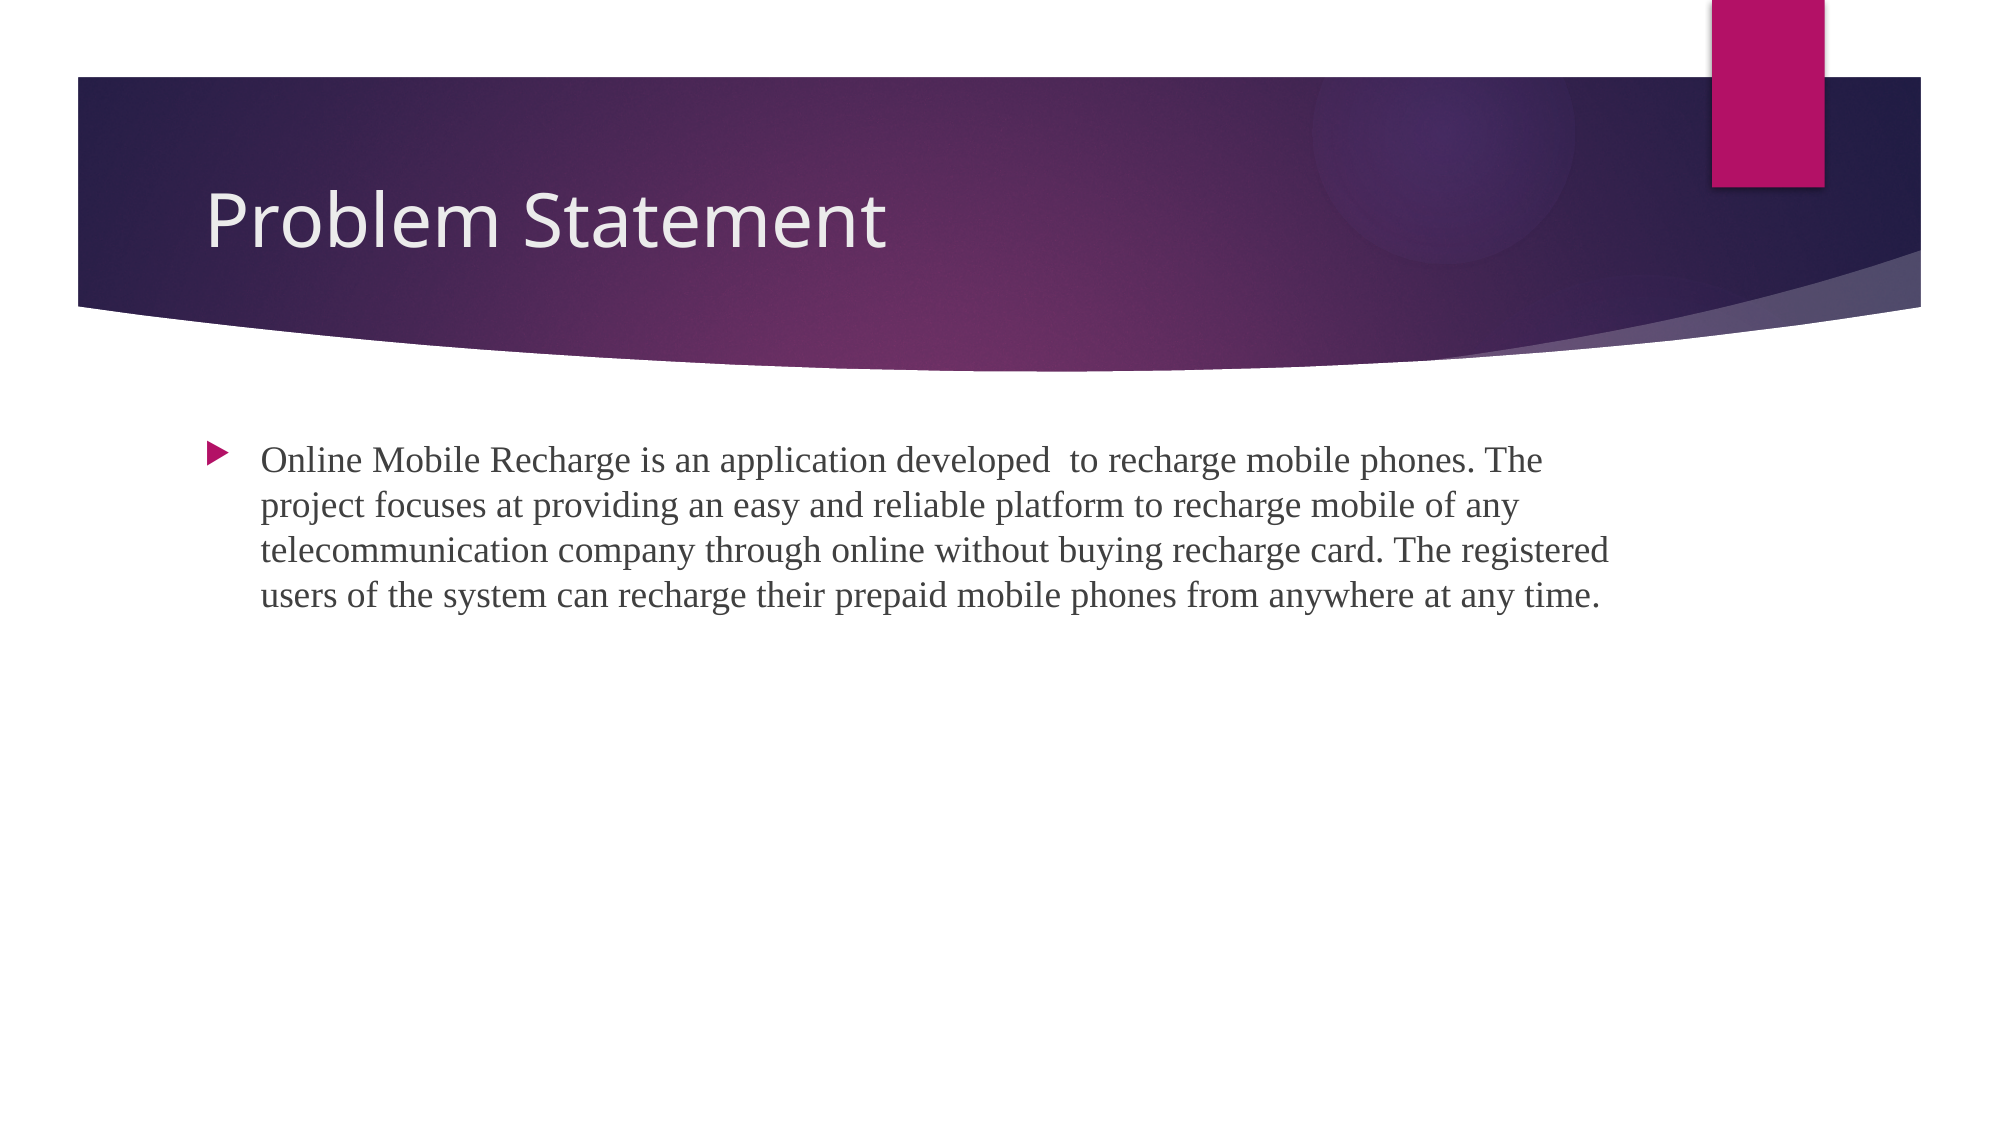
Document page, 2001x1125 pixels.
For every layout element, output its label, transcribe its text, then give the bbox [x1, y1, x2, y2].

list Online Mobile Recharge is an application developed to recharge mobile phones. The project focuses at providing an easy and reliable platform to recharge mobile of any telecommunication company through online without buying recharge card. The registered users of the system can recharge their prepaid mobile phones from anywhere at any time. [189, 427, 1638, 988]
title Problem Statement [189, 159, 1627, 276]
